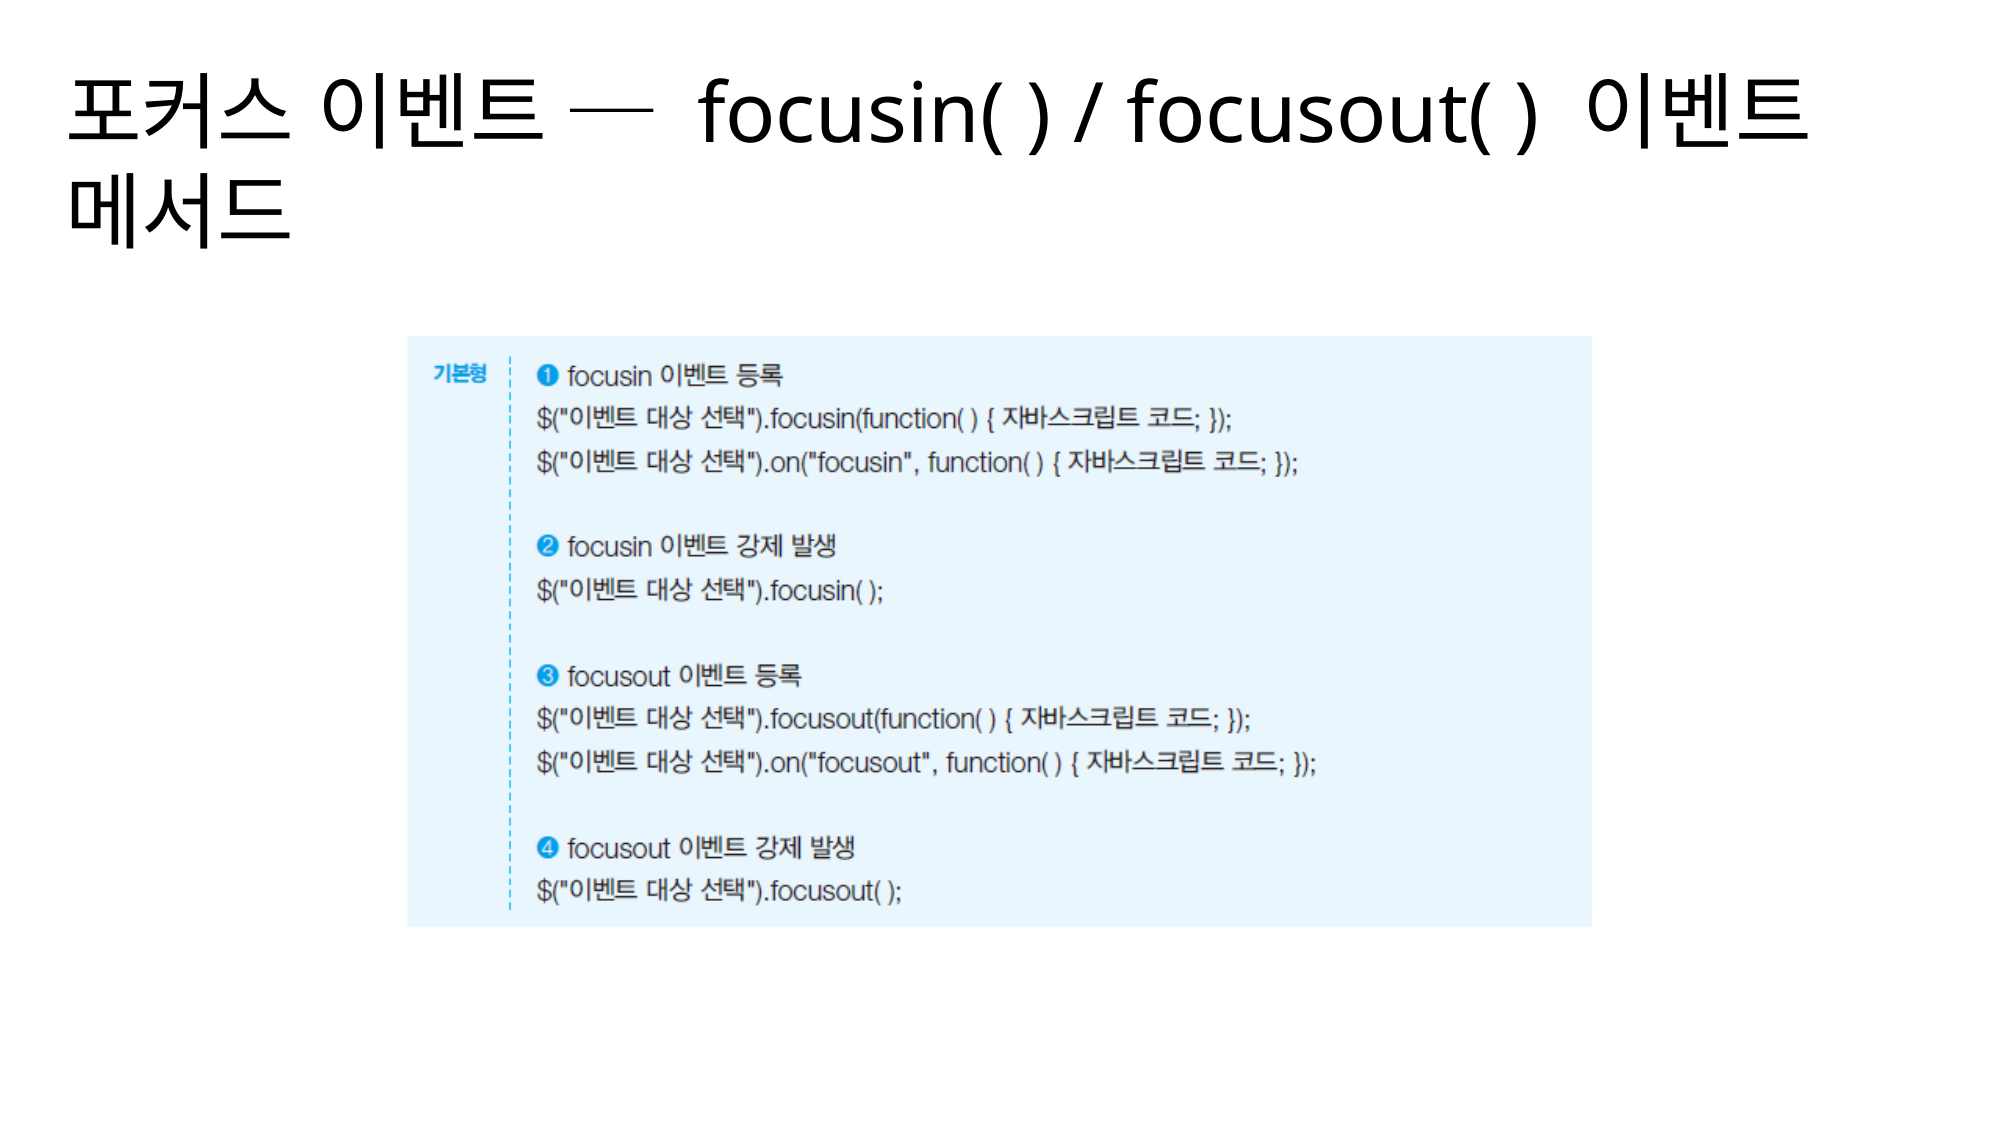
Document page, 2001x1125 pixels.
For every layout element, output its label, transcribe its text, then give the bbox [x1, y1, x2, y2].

picture [400, 330, 1600, 929]
text_box 포커스 이벤트 ─ focusin( ) / focusout( ) 이벤트 메서드 [50, 52, 1984, 267]
